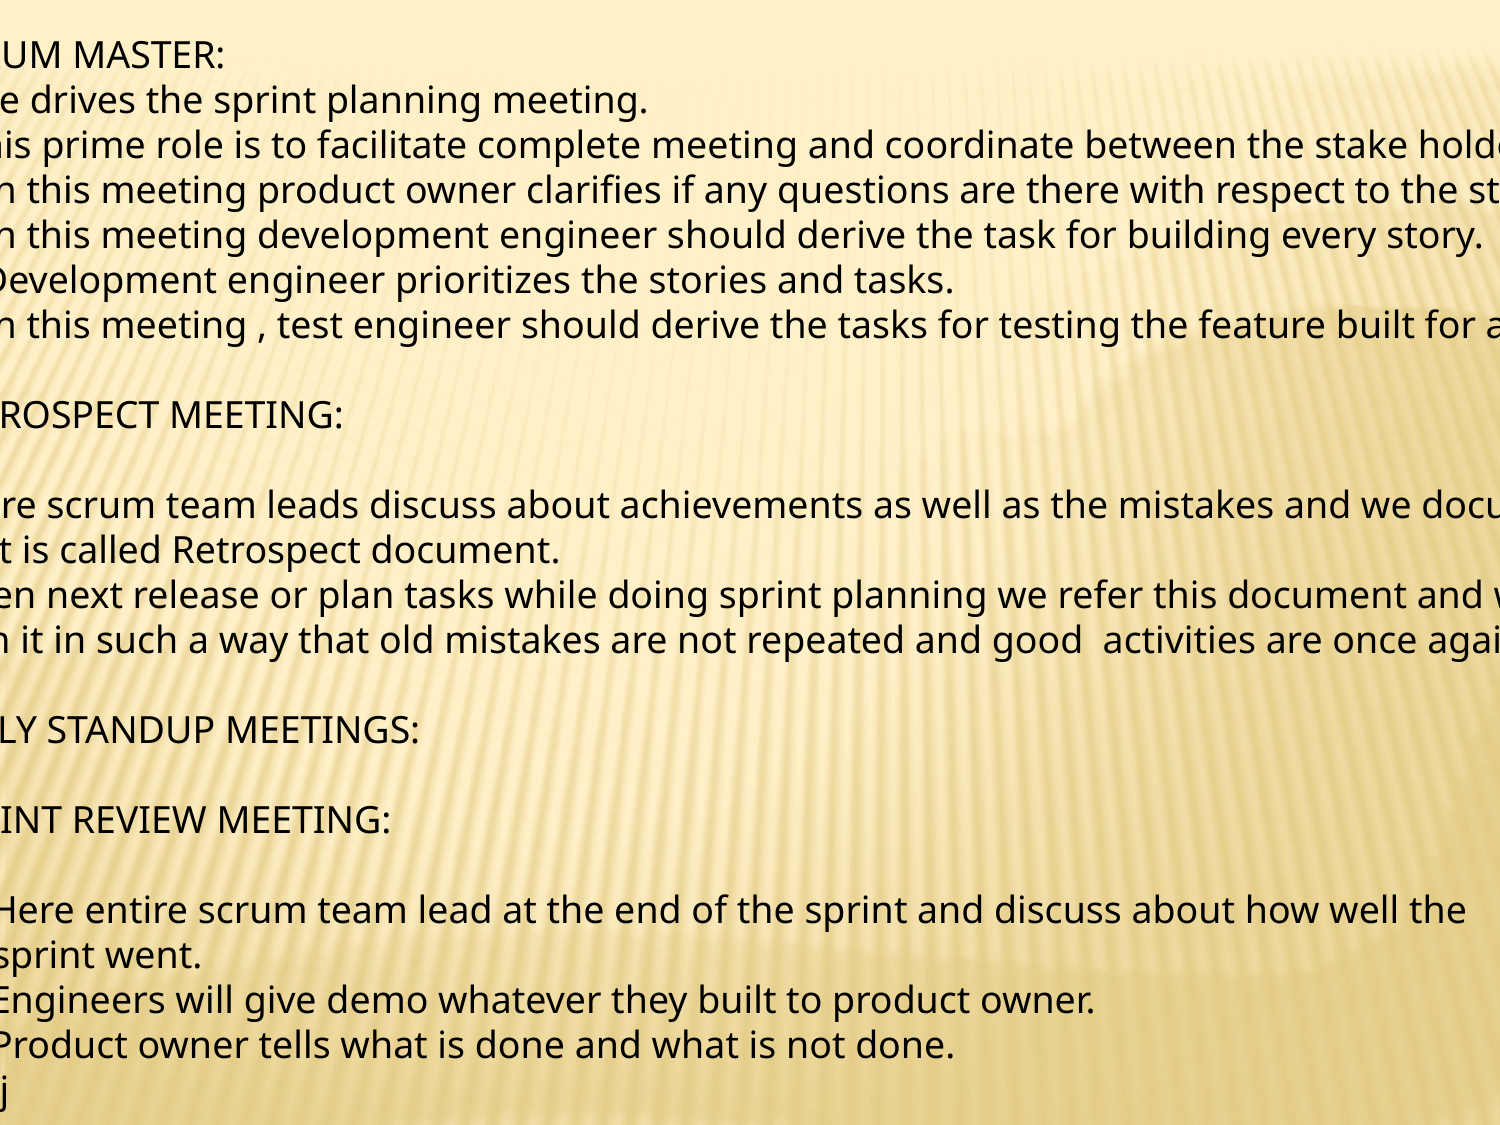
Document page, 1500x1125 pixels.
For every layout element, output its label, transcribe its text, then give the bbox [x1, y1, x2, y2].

text_box SCRUM MASTER: He drives the sprint planning meeting. his prime role is to facilitate complete meeting and coordinate between the stake holders. In this meeting product owner clarifies if any questions are there with respect to the stories. In this meeting development engineer should derive the task for building every story. Development engineer prioritizes the stories and tasks. In this meeting , test engineer should derive the tasks for testing the feature built for a story. RETROSPECT MEETING: Entire scrum team leads discuss about achievements as well as the mistakes and we document it That is called Retrospect document. When next release or plan tasks while doing sprint planning we refer this document and we plan it in such a way that old mistakes are not repeated and good activities are once again adopted. DAILY STANDUP MEETINGS: SPRINT REVIEW MEETING: Here entire scrum team lead at the end of the sprint and discuss about how well the sprint went. Engineers will give demo whatever they built to product owner. Product owner tells what is done and what is not done. jj [0, 23, 1500, 1125]
